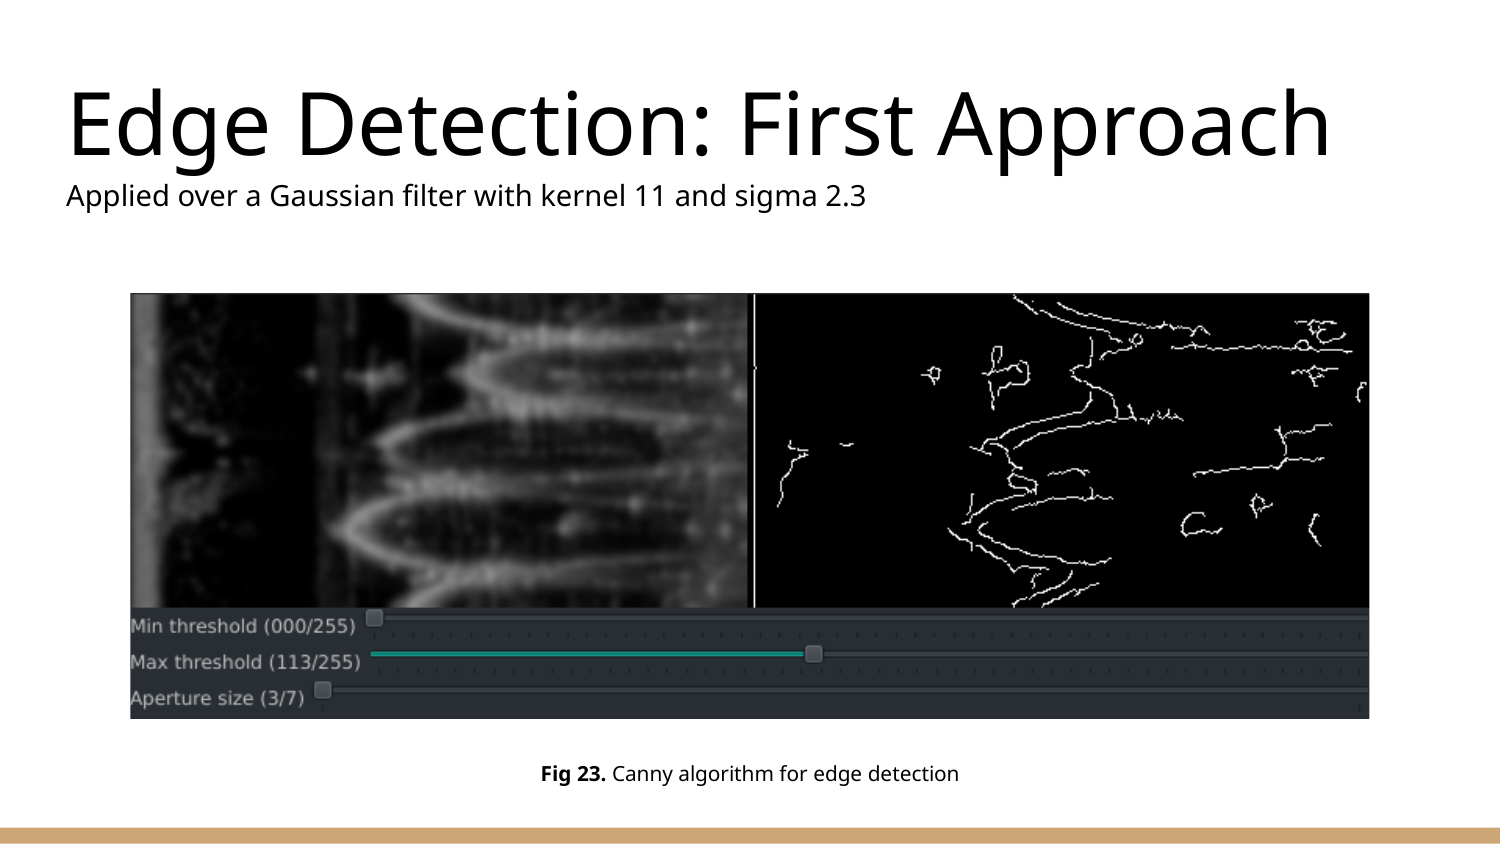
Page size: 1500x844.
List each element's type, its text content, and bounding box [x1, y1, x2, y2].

text_box Fig 23. Canny algorithm for edge detection [518, 748, 982, 799]
title Edge Detection: First Approach [51, 51, 1449, 189]
text_box Applied over a Gaussian filter with kernel 11 and sigma 2.3 [51, 162, 897, 228]
picture [130, 293, 1370, 720]
